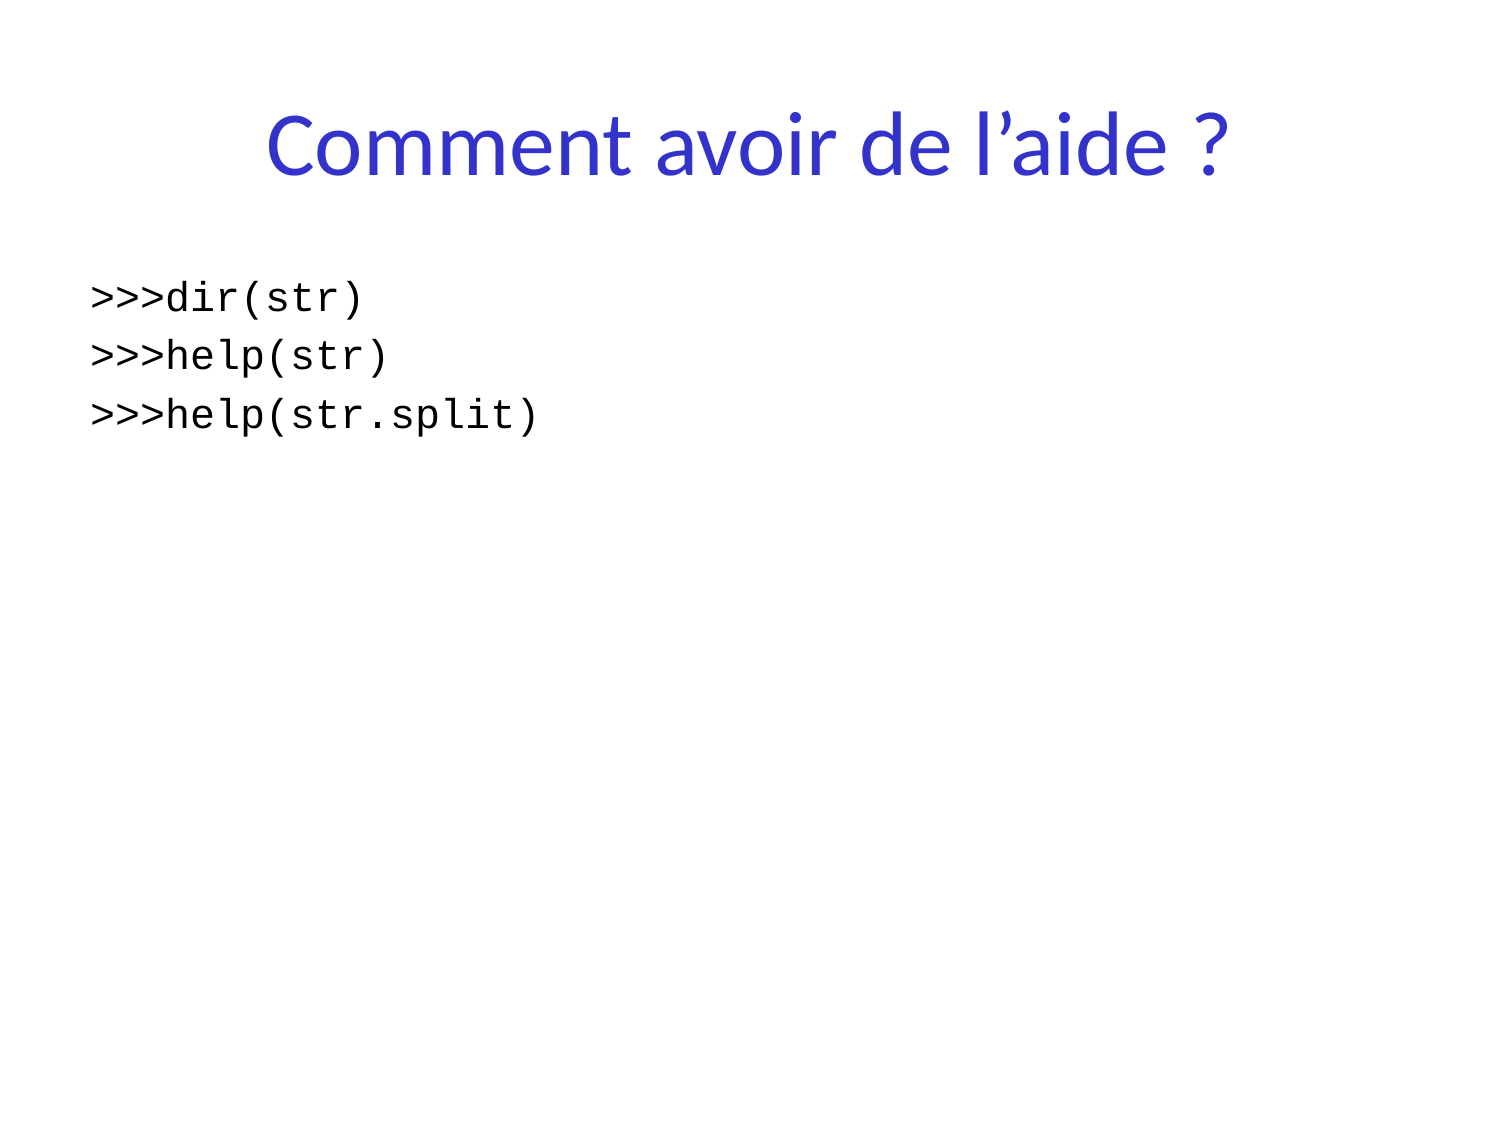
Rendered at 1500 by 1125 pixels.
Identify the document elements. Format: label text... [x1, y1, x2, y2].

title Comment avoir de l’aide ? [75, 45, 1425, 233]
list >>>dir(str) >>>help(str) >>>help(str.split) [75, 262, 1425, 1005]
